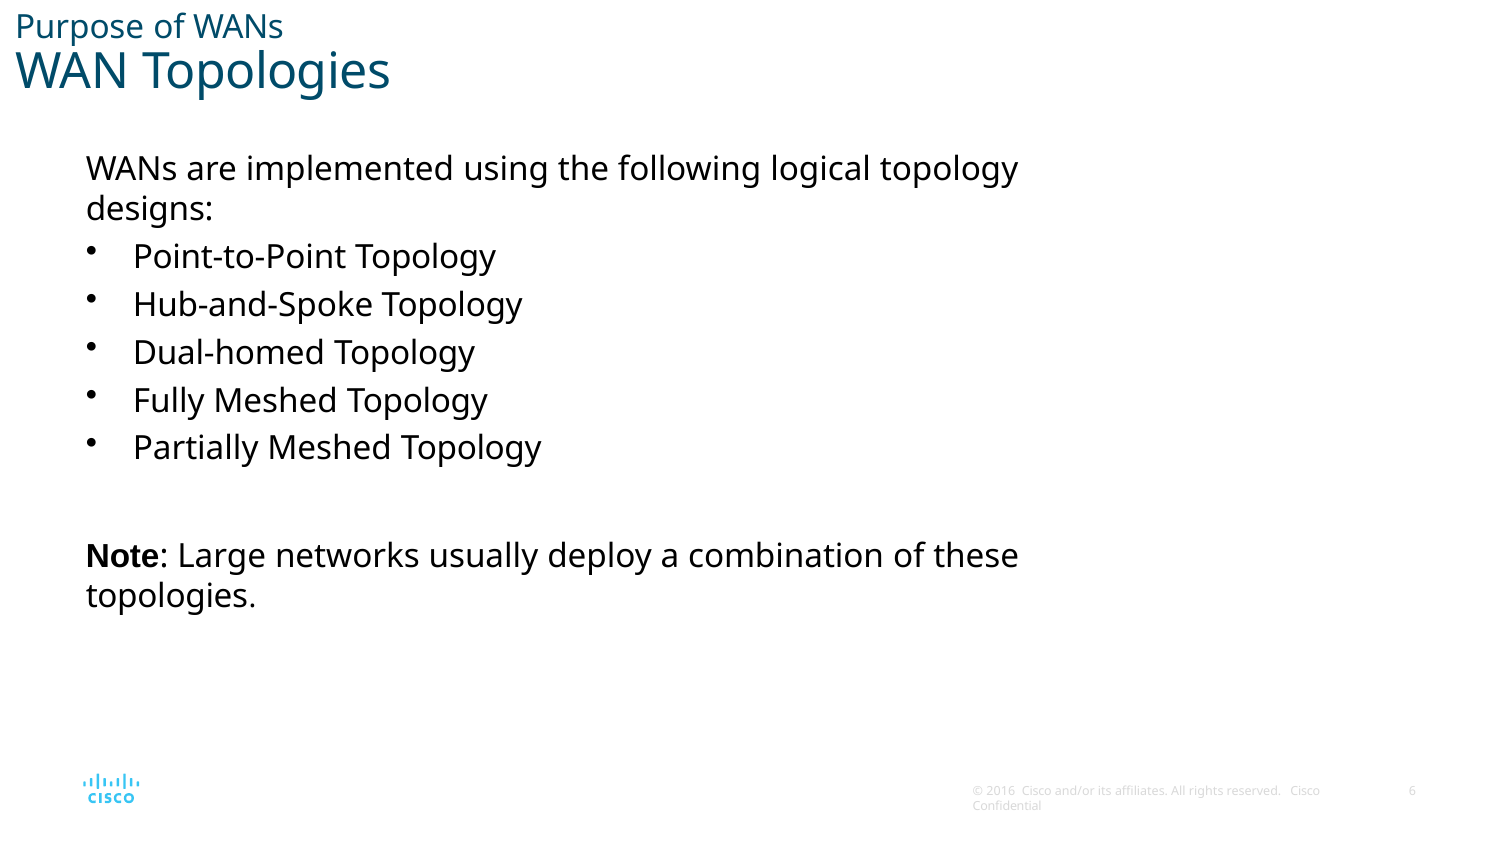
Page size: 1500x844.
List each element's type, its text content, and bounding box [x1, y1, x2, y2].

text_box WANs are implemented using the following logical topology designs: Point-to-Point Topology Hub-and-Spoke Topology Dual-homed Topology Fully Meshed Topology Partially Meshed Topology Note: Large networks usually deploy a combination of these topologies. [83, 136, 1143, 614]
title Purpose of WANs WAN Topologies [12, 9, 818, 153]
footer © 2016 Cisco and/or its affiliates. All rights reserved. Cisco Confidential [970, 782, 1381, 844]
slide_number 10 [1406, 782, 1432, 844]
